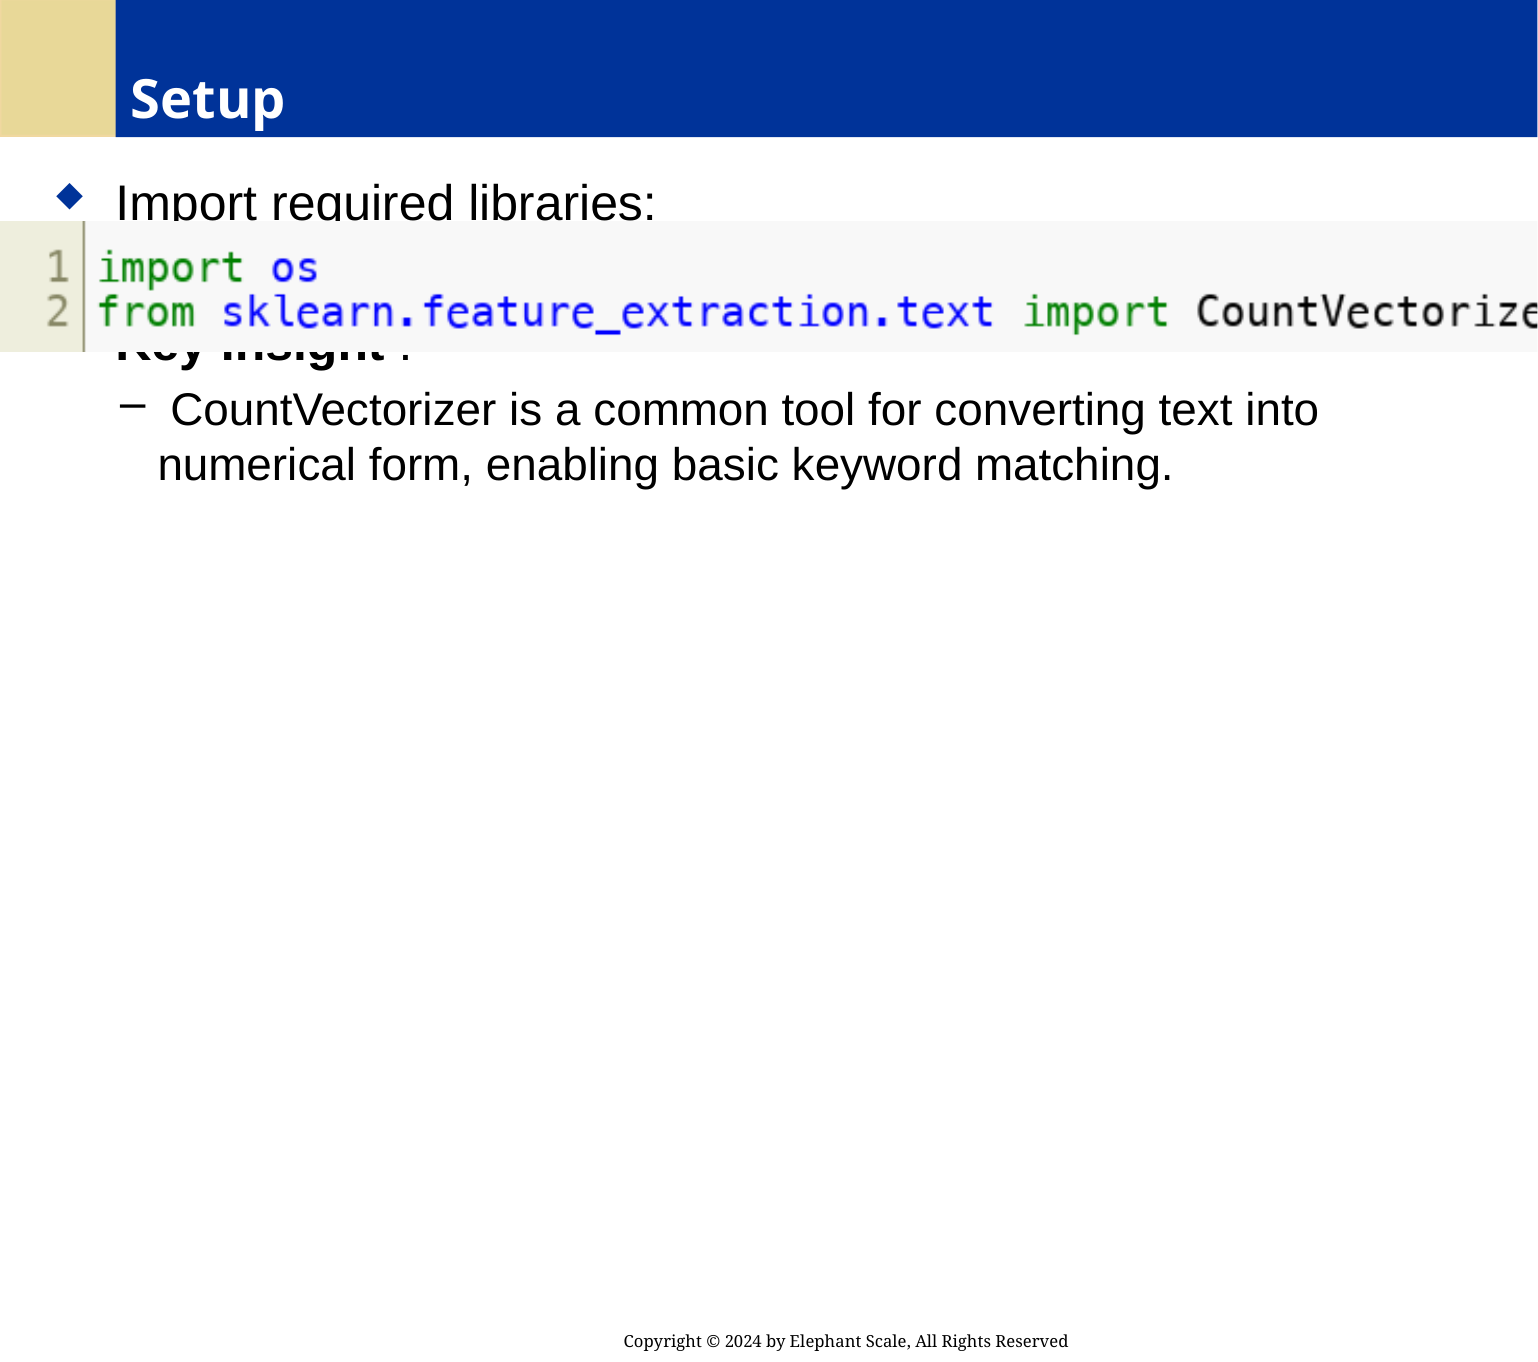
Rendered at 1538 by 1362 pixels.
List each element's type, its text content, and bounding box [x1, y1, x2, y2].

title Setup [115, 0, 1538, 138]
list Import required libraries: Key Insight : CountVectorizer is a common tool for converting text into numerical form, enabling basic keyword matching. [38, 363, 1500, 1284]
text_box Copyright © 2024 by Elephant Scale, All Rights Reserved [608, 1322, 1085, 1358]
picture [0, 0, 115, 137]
picture [0, 221, 1538, 352]
list Import required libraries: Key Insight : CountVectorizer is a common tool for converting text into numerical form, enabling basic keyword matching. [38, 162, 1500, 221]
